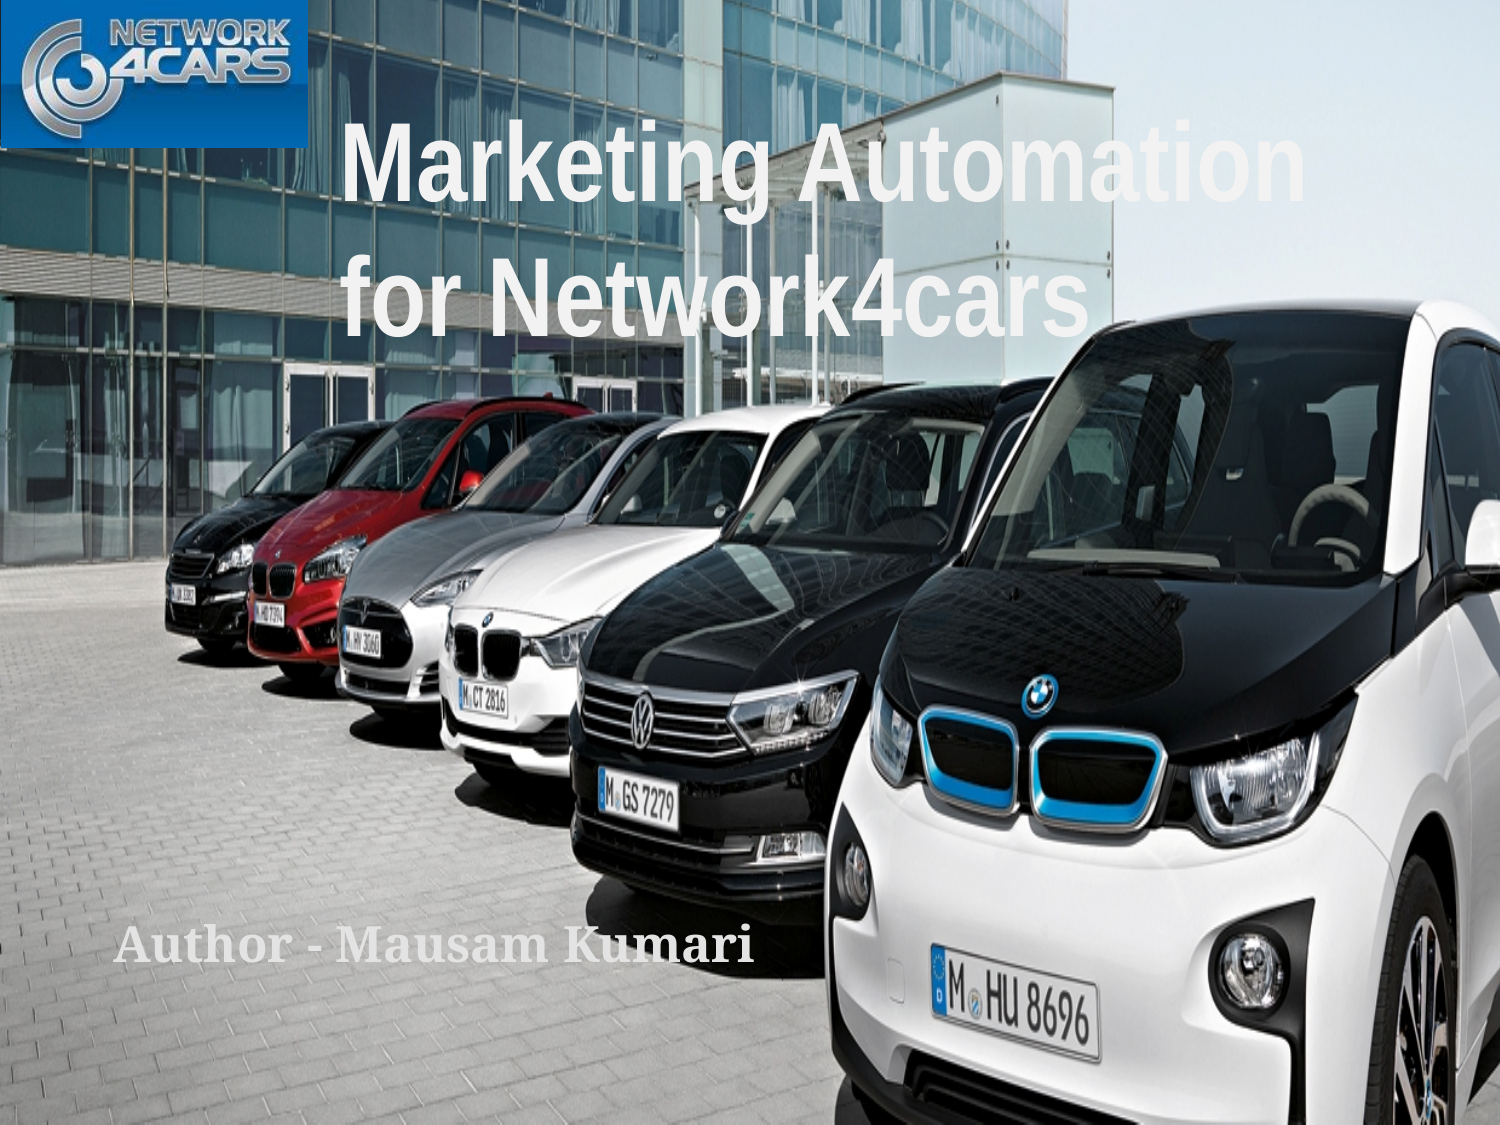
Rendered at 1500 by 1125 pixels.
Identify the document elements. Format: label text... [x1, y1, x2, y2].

title Marketing Automation for Network4cars [324, 160, 1447, 367]
picture [0, 0, 1500, 1125]
subtitle Author - Mausam Kumari [88, 905, 869, 1055]
